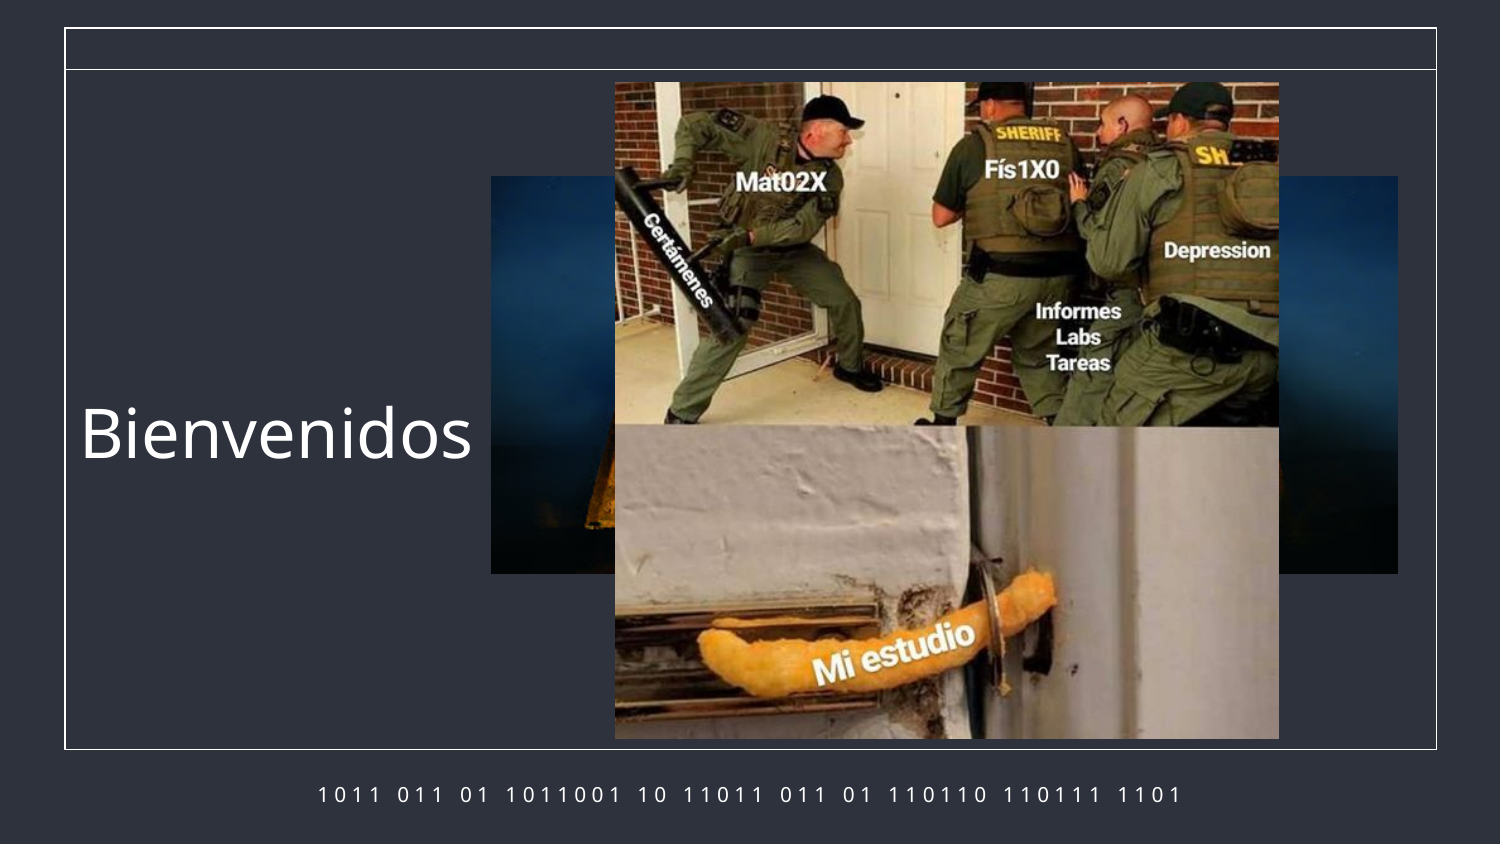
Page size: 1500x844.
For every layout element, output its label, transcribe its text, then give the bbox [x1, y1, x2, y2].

picture [490, 82, 1398, 739]
text_box Bienvenidos [64, 374, 485, 469]
